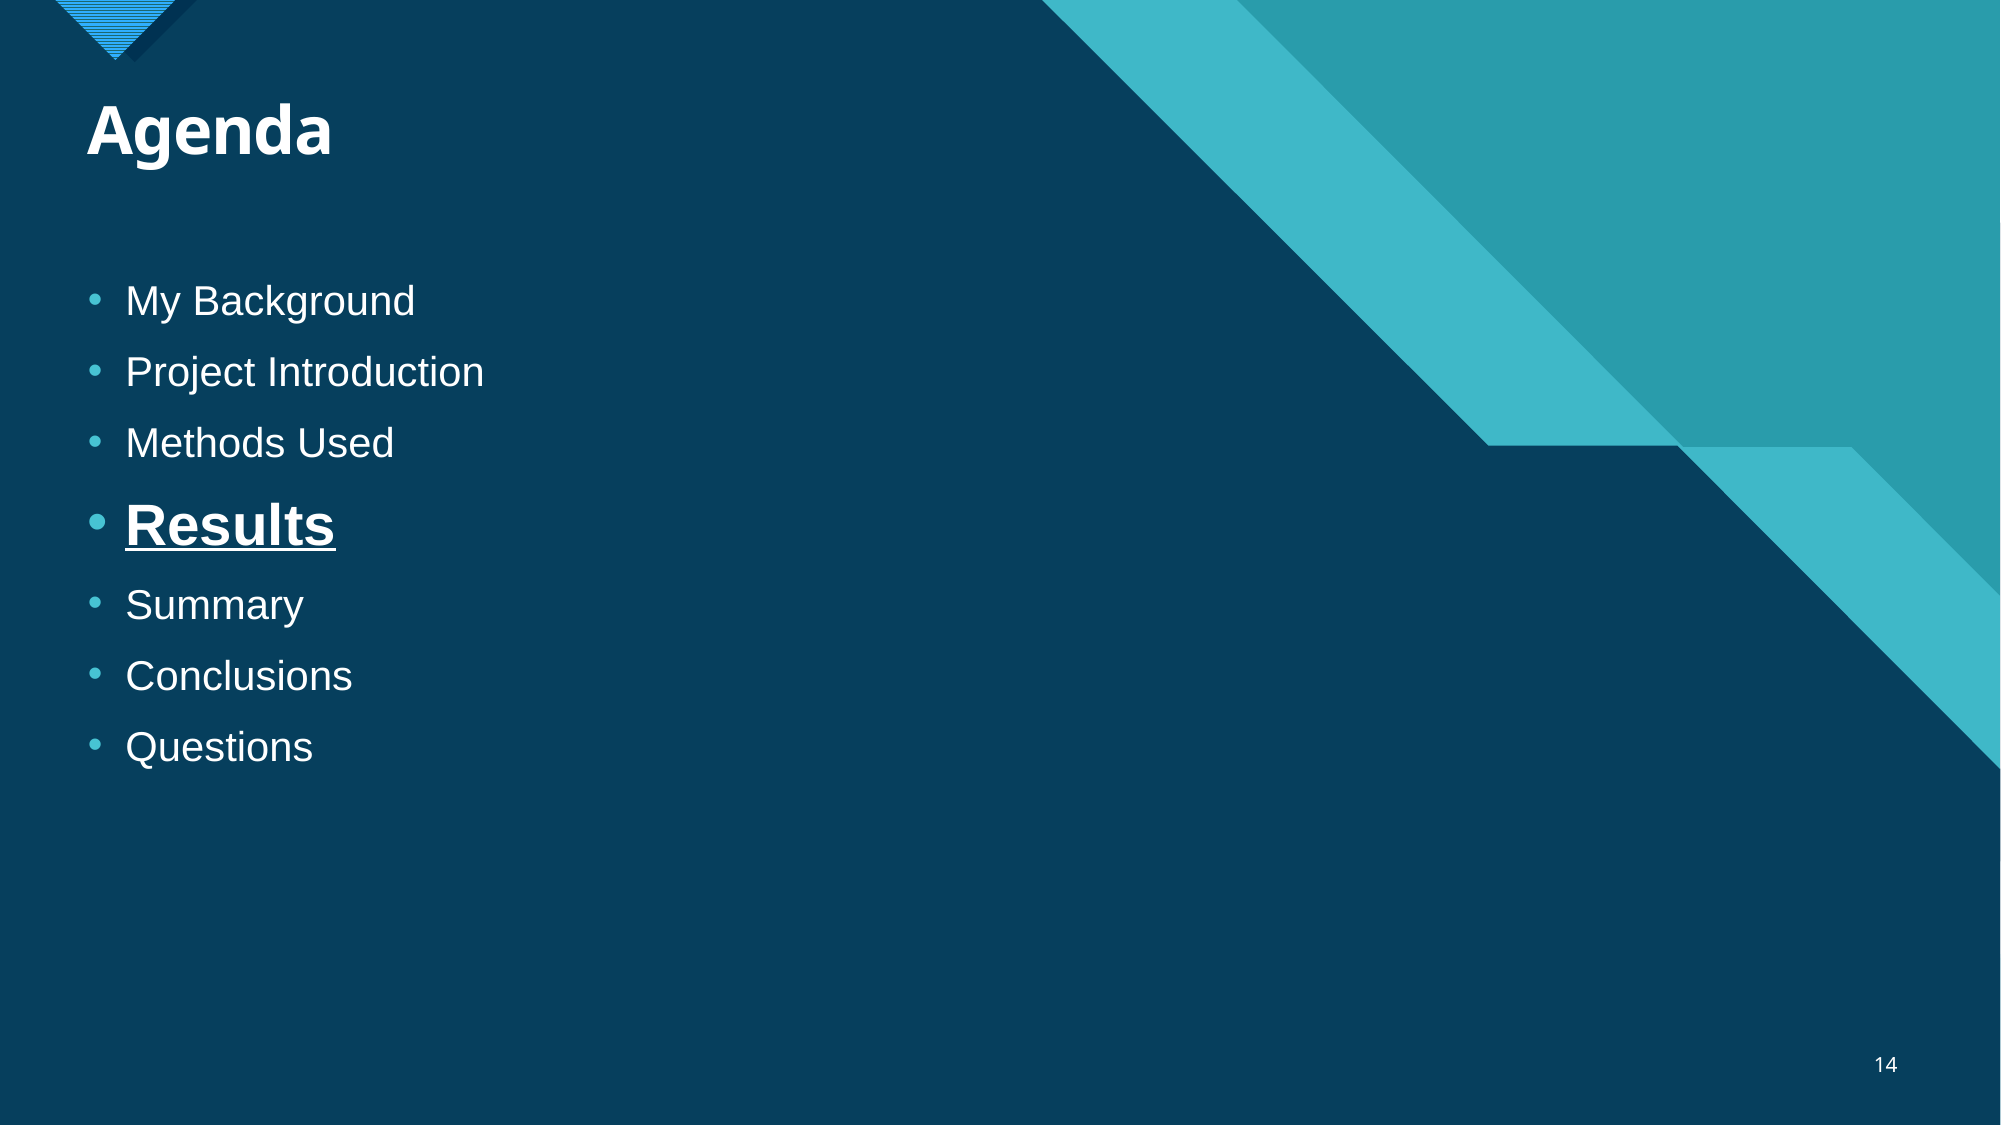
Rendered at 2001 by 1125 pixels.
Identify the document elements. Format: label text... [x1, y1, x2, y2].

slide_number 14 [1845, 1035, 1913, 1096]
title Agenda [72, 89, 1913, 177]
list My Background Project Introduction Methods Used Results Summary Conclusions Questions [72, 266, 1175, 939]
